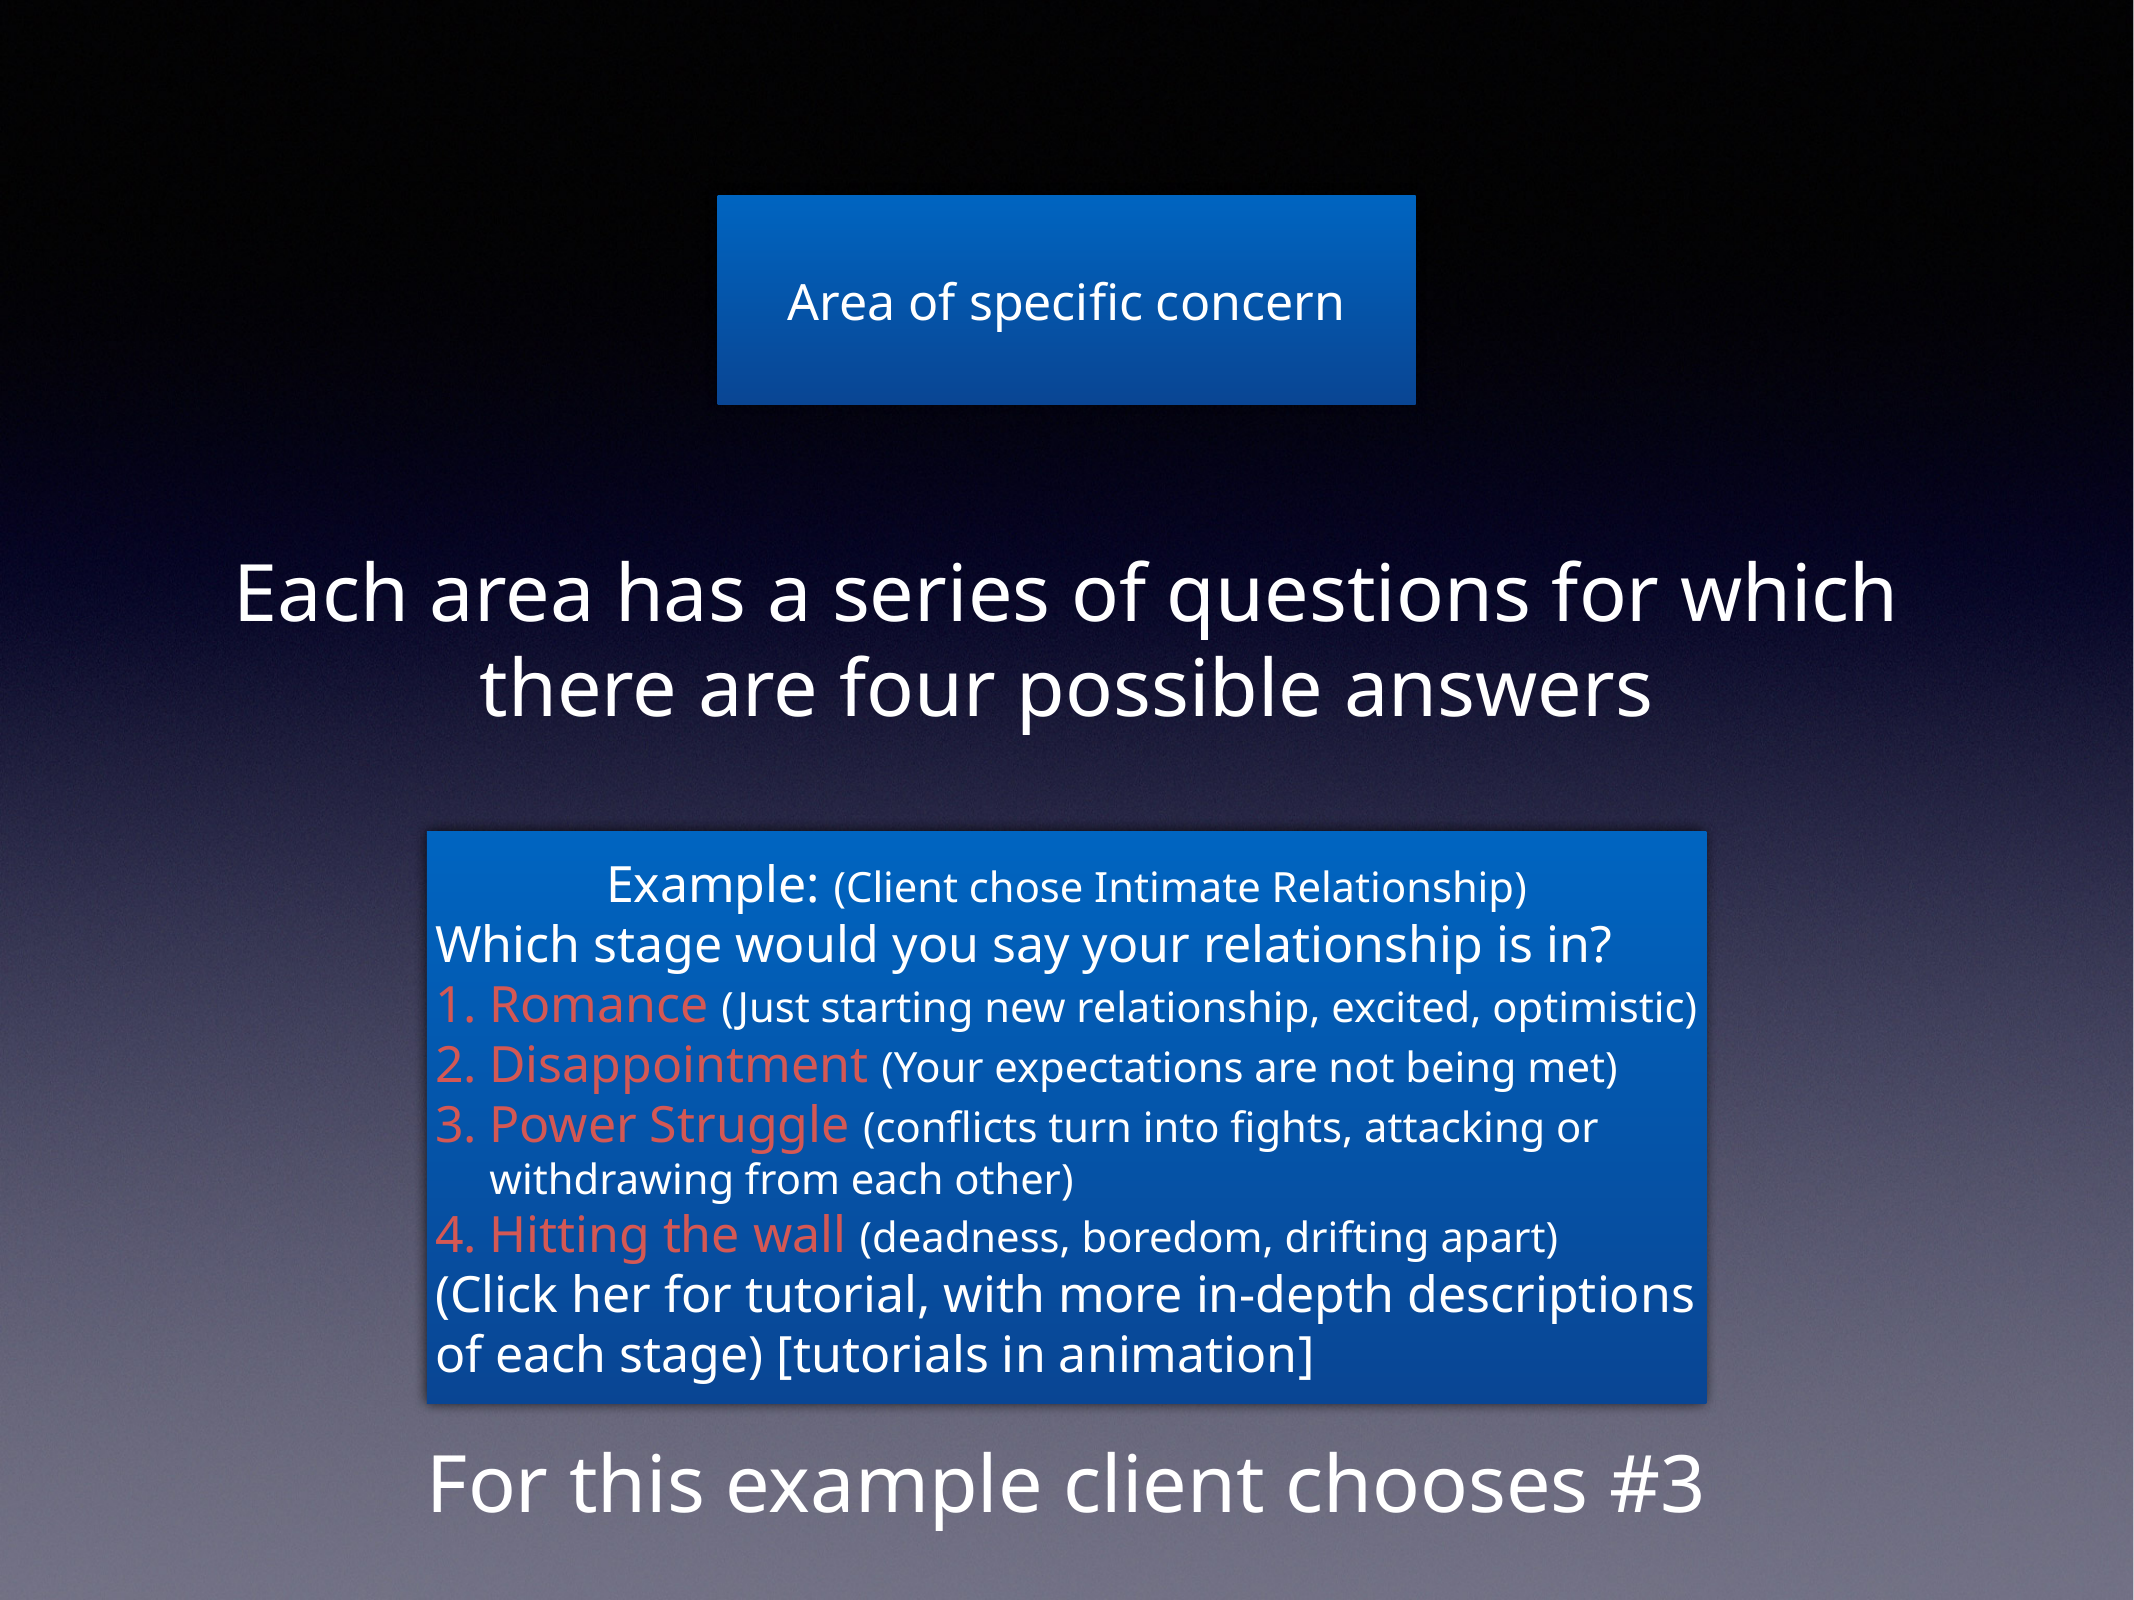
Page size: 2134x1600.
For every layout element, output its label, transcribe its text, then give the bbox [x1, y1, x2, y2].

text_box Area of specific concern [717, 195, 1416, 405]
text_box Example: (Client chose Intimate Relationship) Which stage would you say your relationship is in? Romance (Just starting new relationship, excited, optimistic) Disappointment (Your expectations are not being met) Power Struggle (conflicts turn into fights, attacking or withdrawing from each other) Hitting the wall (deadness, boredom, drifting apart) (Click her for tutorial, with more in-depth descriptions of each stage) [tutorials in animation] [426, 831, 1707, 1404]
text_box For this example client chooses #3 [418, 1425, 1715, 1537]
picture [0, 0, 2134, 1600]
text_box Each area has a series of questions for which there are four possible answers [225, 534, 1908, 741]
